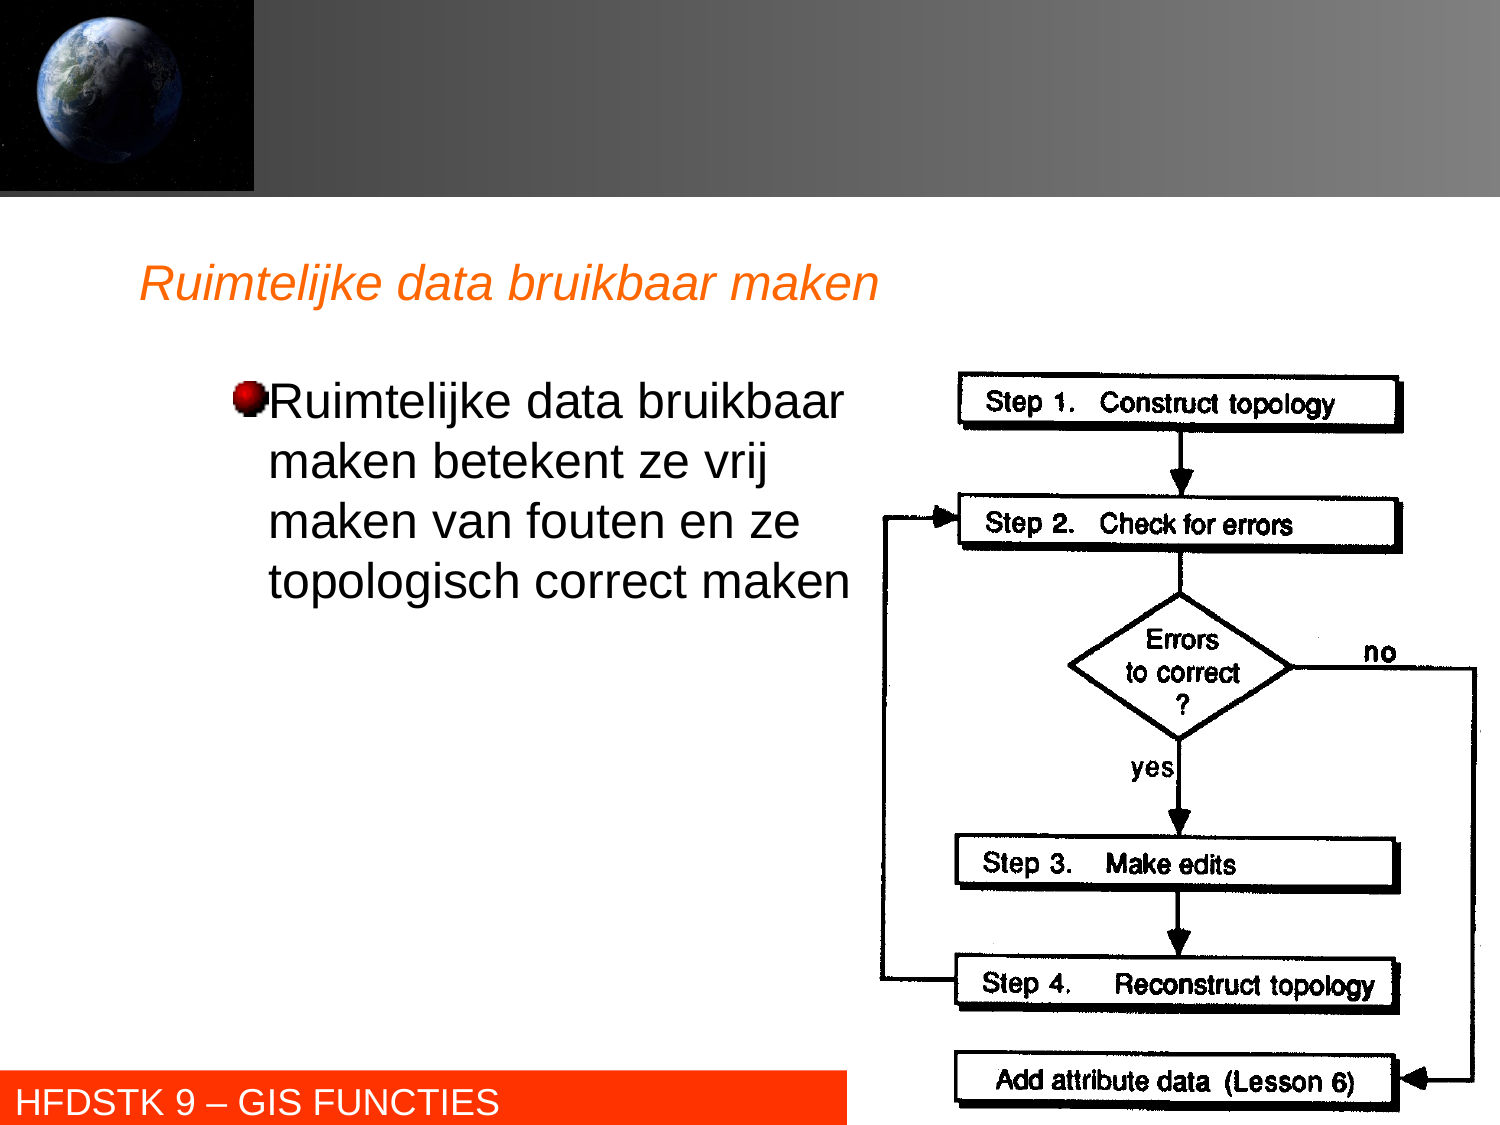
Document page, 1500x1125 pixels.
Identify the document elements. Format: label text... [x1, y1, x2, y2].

picture [847, 349, 1500, 1125]
text_box [256, 0, 1500, 197]
text_box Ruimtelijke data bruikbaar maken betekent ze vrij maken van fouten en ze topologisch correct maken [218, 361, 842, 617]
text_box Ruimtelijke data bruikbaar maken [123, 243, 1199, 319]
picture [0, 0, 255, 191]
picture [233, 381, 269, 417]
text_box HFDSTK 9 – GIS FUNCTIES [0, 1070, 842, 1125]
